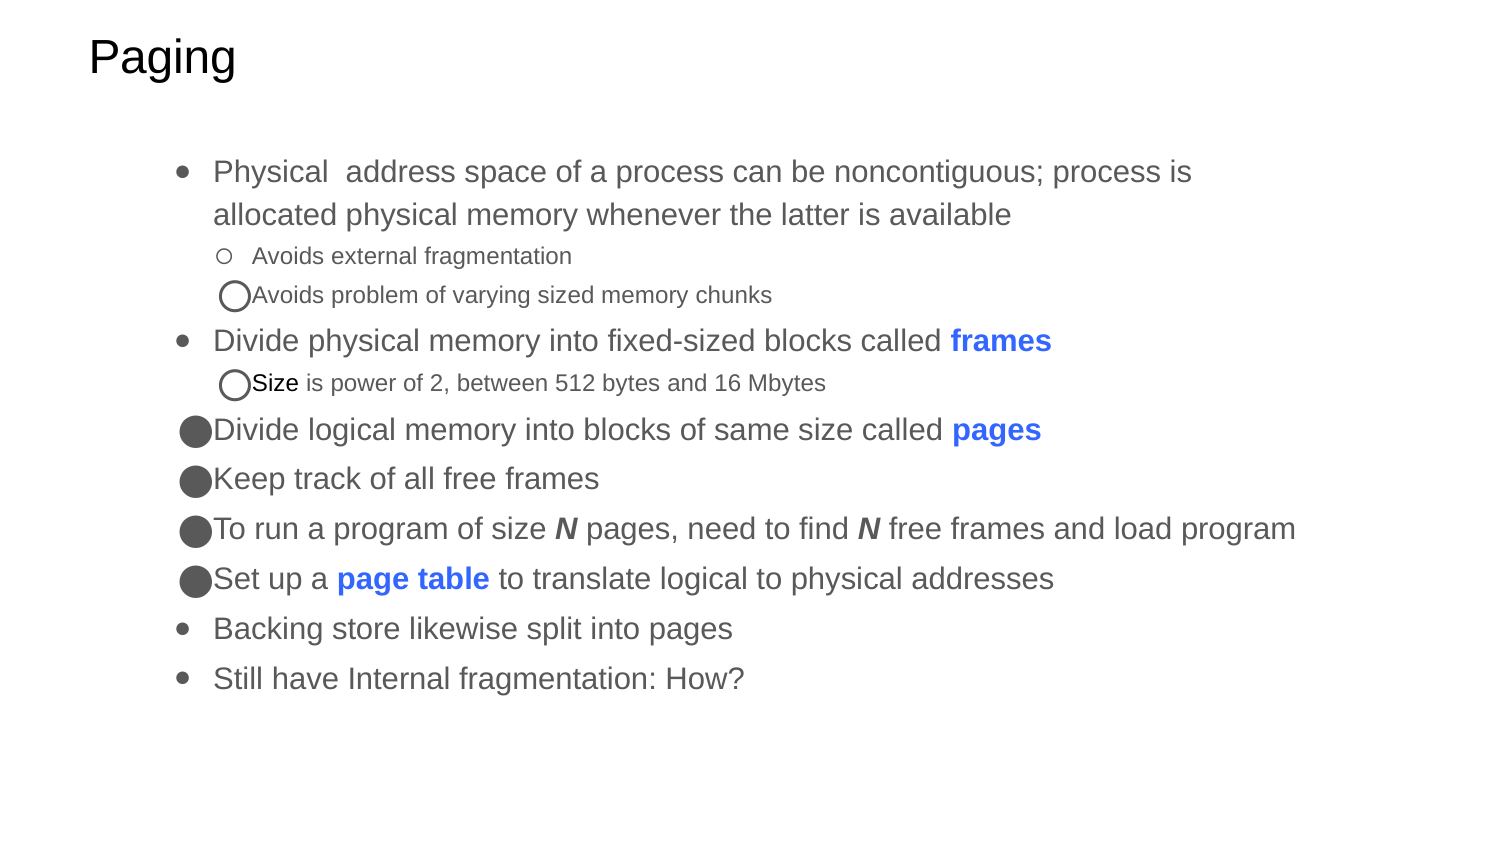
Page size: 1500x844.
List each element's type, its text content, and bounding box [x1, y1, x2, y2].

list Physical address space of a process can be noncontiguous; process is allocated physical memory whenever the latter is available Avoids external fragmentation Avoids problem of varying sized memory chunks Divide physical memory into fixed-sized blocks called frames Size is power of 2, between 512 bytes and 16 Mbytes Divide logical memory into blocks of same size called pages Keep track of all free frames To run a program of size N pages, need to find N free frames and load program Set up a page table to translate logical to physical addresses Backing store likewise split into pages Still have Internal fragmentation: How? [146, 138, 1325, 726]
title Paging [75, 18, 1425, 90]
